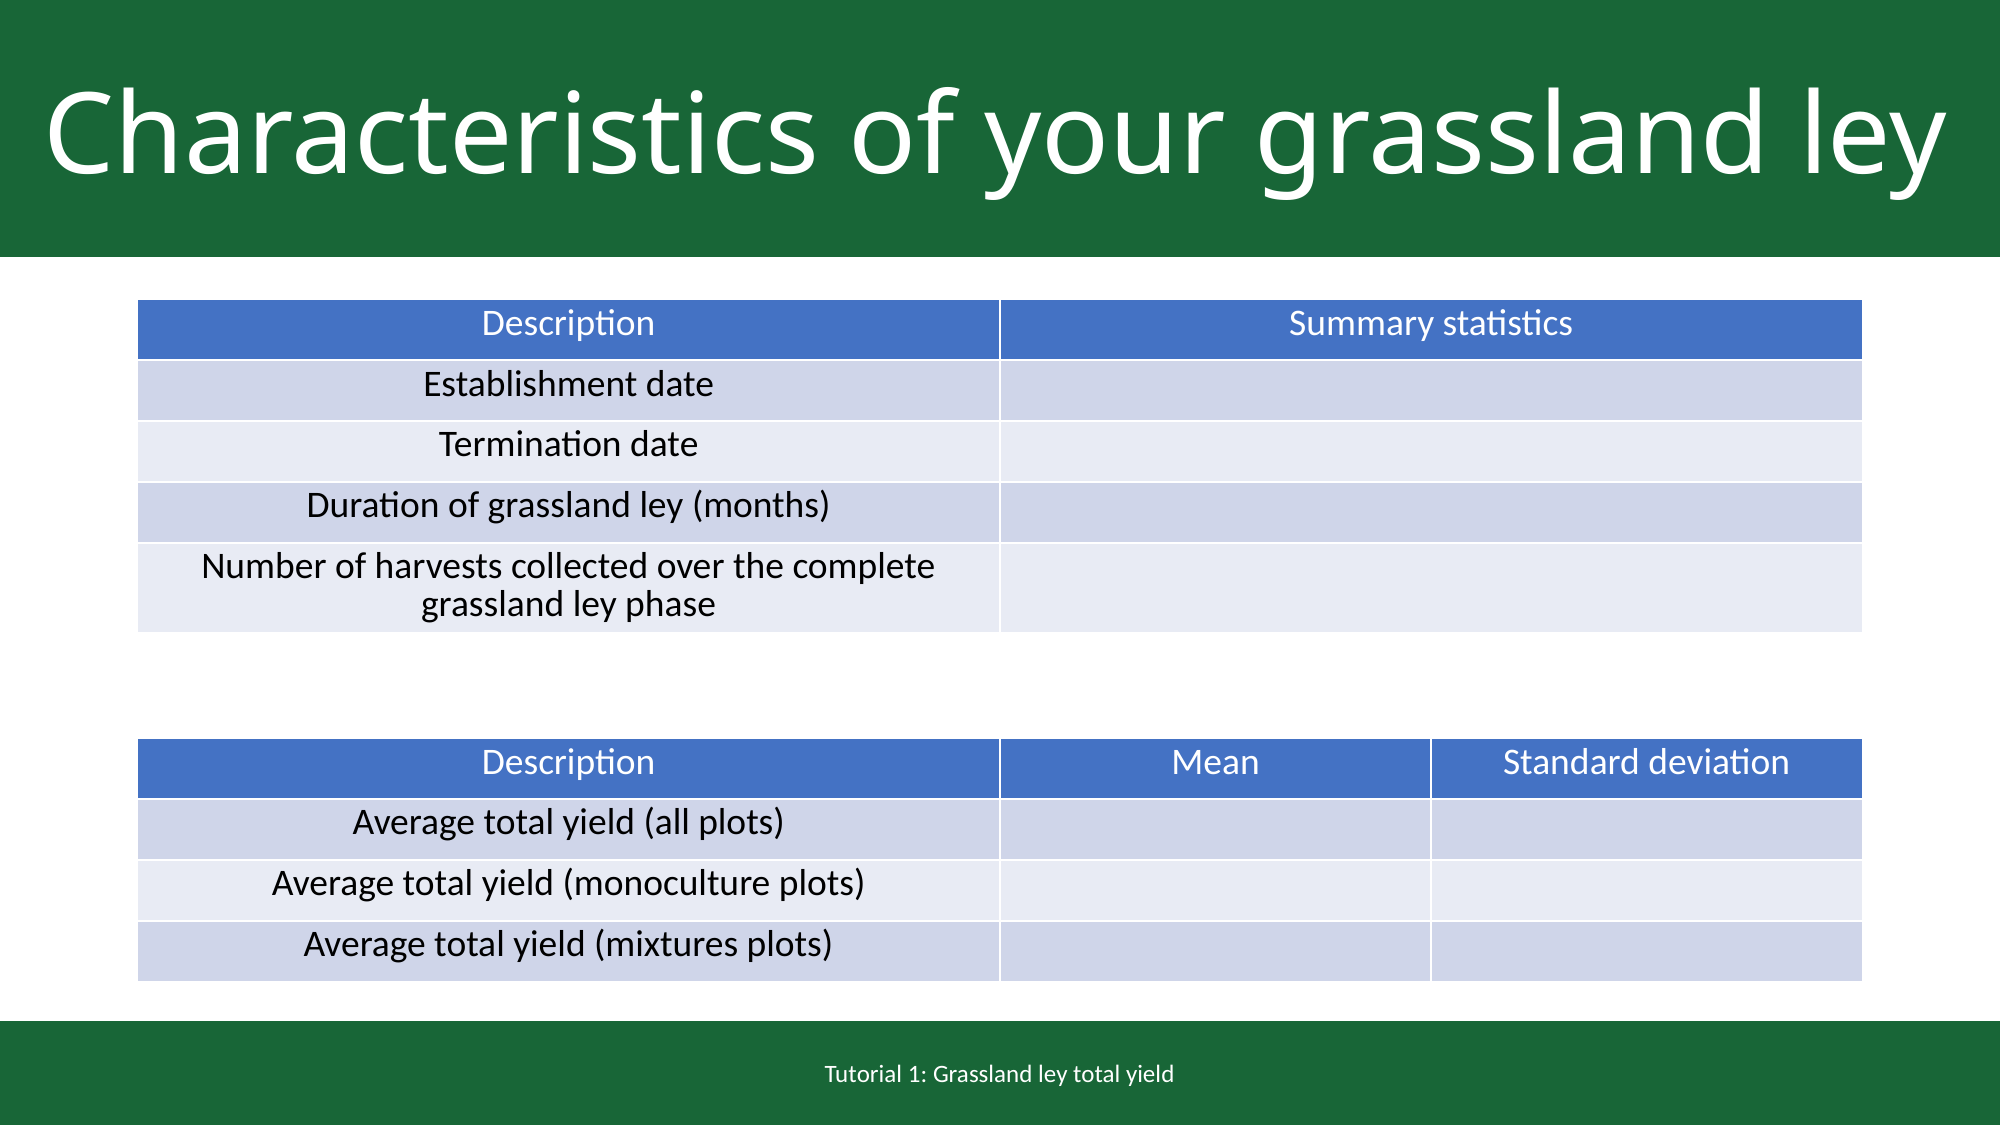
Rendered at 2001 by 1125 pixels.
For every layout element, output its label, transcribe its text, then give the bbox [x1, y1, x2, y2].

table_cell [1432, 922, 1862, 981]
table_cell Number of harvests collected over the complete grassland ley phase [138, 544, 999, 632]
table_cell Termination date [138, 422, 999, 481]
table_cell Average total yield (mixtures plots) [138, 922, 999, 981]
table_cell [1001, 861, 1430, 920]
table_cell [1001, 361, 1862, 420]
table_cell [1001, 544, 1862, 632]
table_cell Duration of grassland ley (months) [138, 483, 999, 542]
table_cell [1432, 861, 1862, 920]
text_box [0, 1021, 2000, 1125]
table_header Mean [1001, 739, 1430, 798]
table_cell [1001, 922, 1430, 981]
table_cell Establishment date [138, 361, 999, 420]
table_cell Average total yield (monoculture plots) [138, 861, 999, 920]
table_cell [1432, 800, 1862, 859]
text_box Characteristics of your grassland ley [0, 0, 2000, 257]
table_cell [1001, 483, 1862, 542]
table_header Description [138, 300, 999, 359]
footer Tutorial 1: Grassland ley total yield [662, 1042, 1338, 1103]
table_header Summary statistics [1001, 300, 1862, 359]
table_header Standard deviation [1432, 739, 1862, 798]
table_cell [1001, 800, 1430, 859]
table_cell Average total yield (all plots) [138, 800, 999, 859]
table_header Description [138, 739, 999, 798]
table_cell [1001, 422, 1862, 481]
